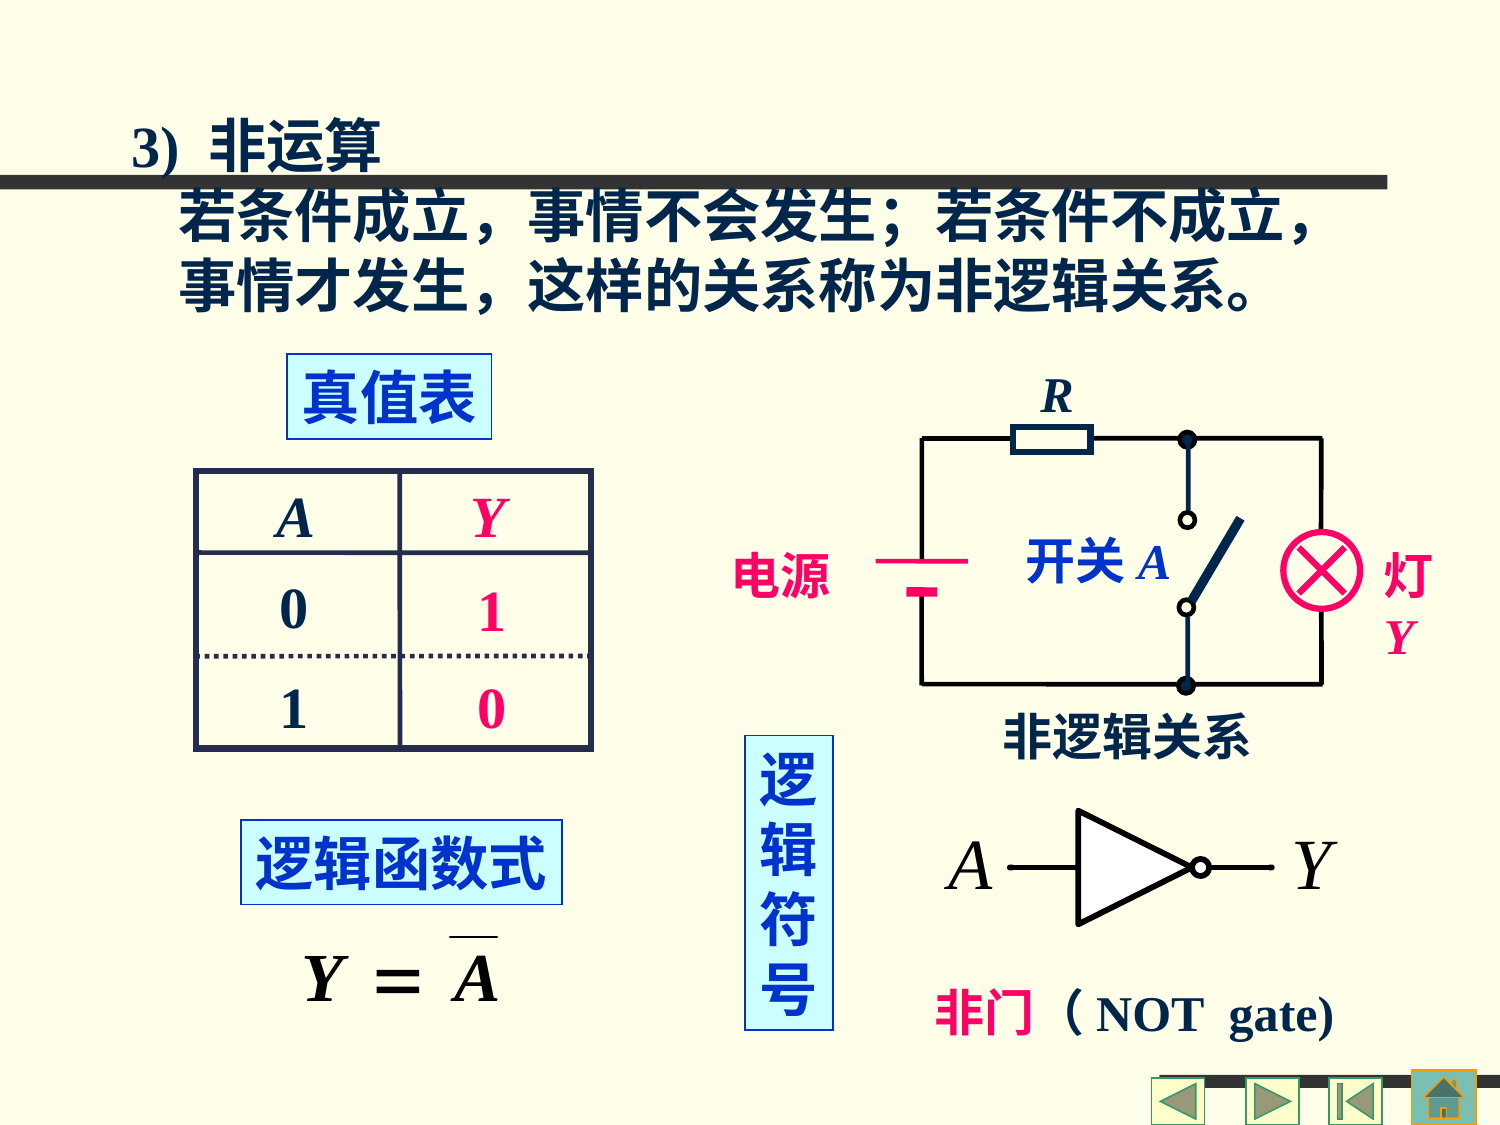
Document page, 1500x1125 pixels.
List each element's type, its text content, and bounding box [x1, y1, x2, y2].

text_box [1328, 1077, 1383, 1125]
text_box 非逻辑关系 [1002, 704, 1408, 765]
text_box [938, 798, 1341, 937]
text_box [715, 354, 1474, 694]
list 3) 非运算 若条件成立，事情不会发生；若条件不成立，事情才发生，这样的关系称为非逻辑关系。 [41, 101, 1400, 847]
text_box 非门（NOT gate) [919, 974, 1387, 1050]
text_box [195, 470, 593, 751]
text_box 逻辑函数式 [241, 819, 563, 905]
text_box 真值表 [287, 354, 492, 439]
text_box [297, 921, 513, 1014]
text_box 逻 辑 符 号 [745, 735, 834, 1031]
